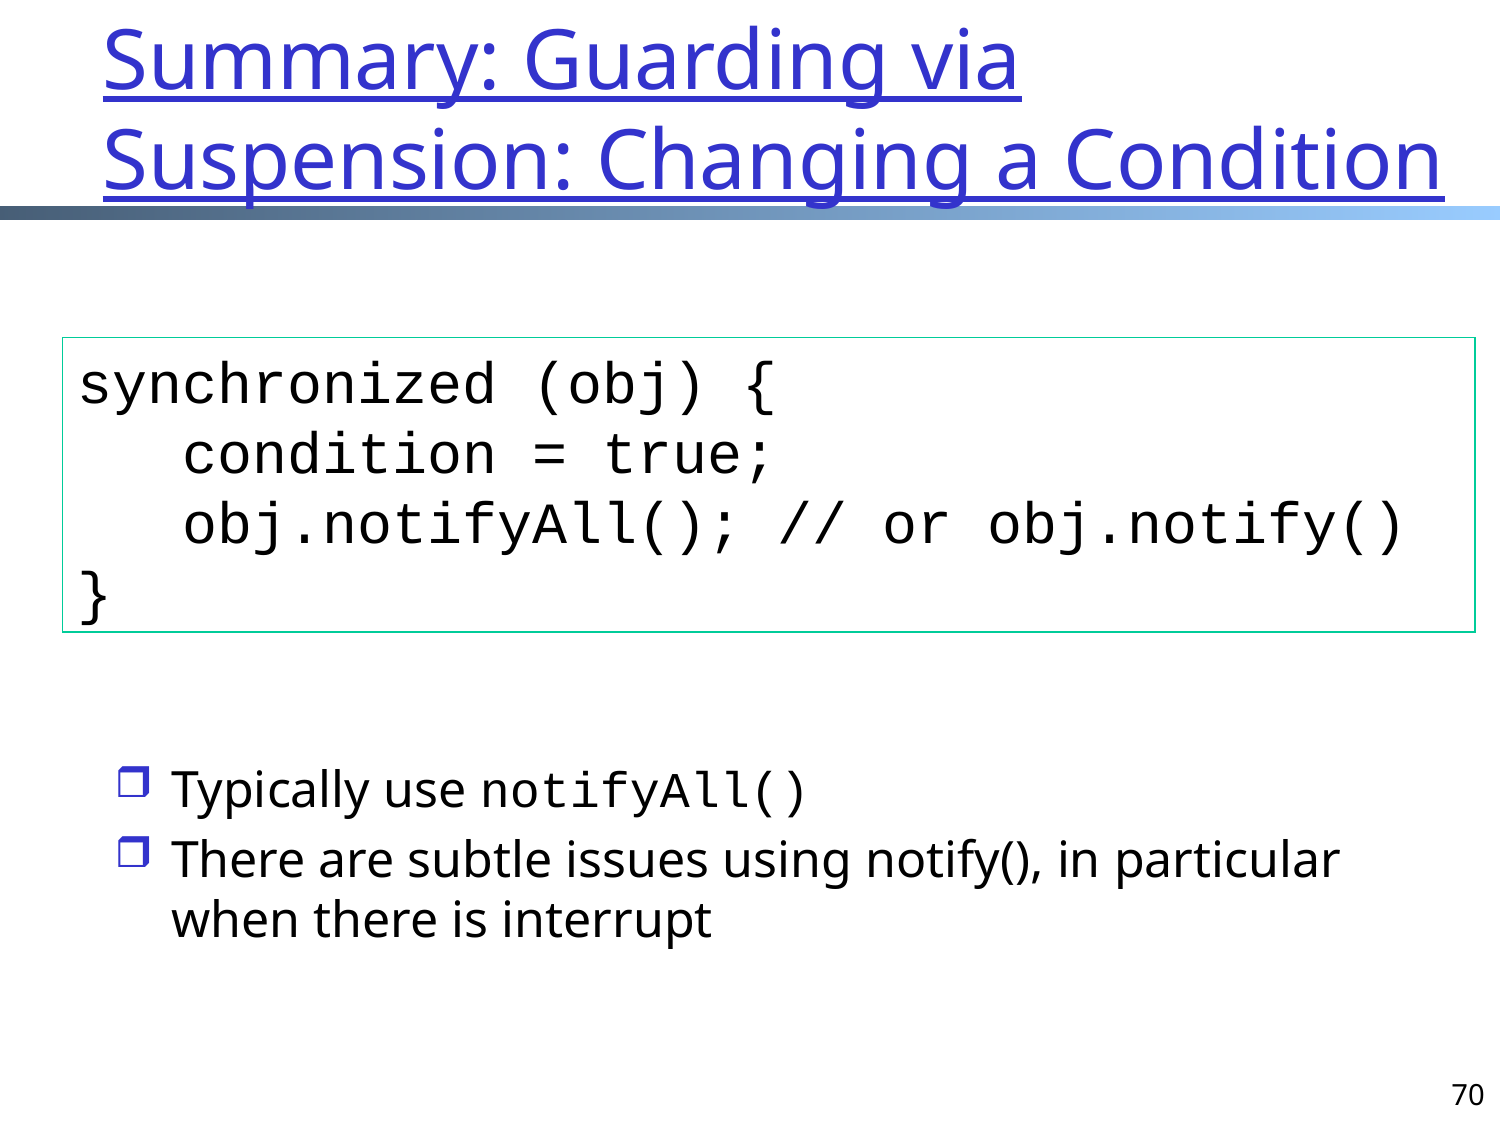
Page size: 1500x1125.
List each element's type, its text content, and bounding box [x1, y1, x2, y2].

text_box Typically use notifyAll() There are subtle issues using notify(), in particular when there is interrupt [99, 750, 1400, 955]
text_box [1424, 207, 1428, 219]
text_box synchronized (obj) { condition = true; obj.notifyAll(); // or obj.notify() } [62, 337, 1475, 633]
title Summary: Guarding via Suspension: Changing a Condition [87, 12, 1463, 200]
slide_number 70 [1424, 1068, 1500, 1125]
